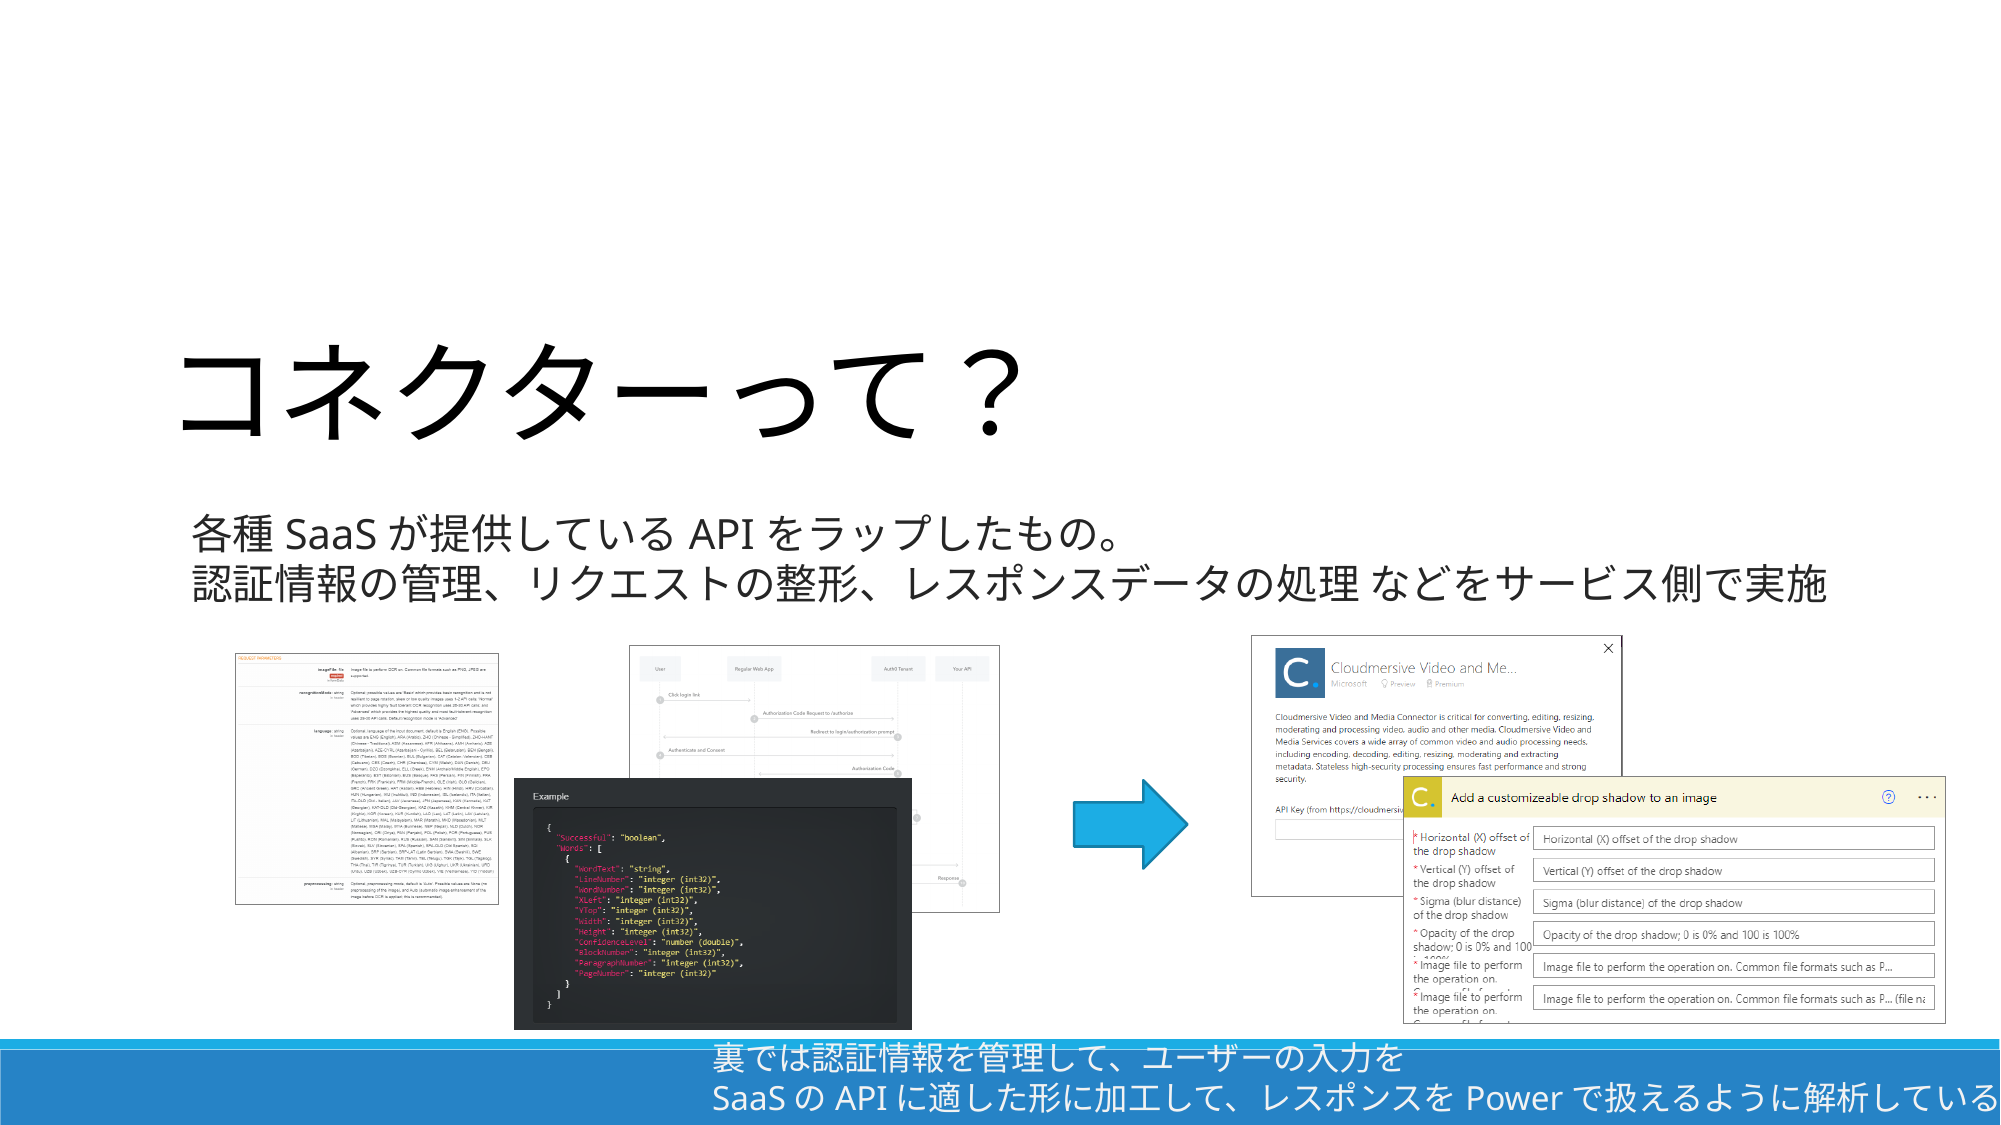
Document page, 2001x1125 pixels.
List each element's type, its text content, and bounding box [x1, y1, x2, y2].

picture [1250, 634, 1946, 1025]
picture [513, 644, 1001, 1031]
text_box 各種SaaSが提供しているAPIをラップしたもの。 認証情報の管理、リクエストの整形、レスポンスデータの処理 などをサービス側で実施 [176, 500, 1893, 616]
text_box コネクターって？ [150, 175, 1919, 466]
text_box [1072, 779, 1189, 870]
text_box 裏では認証情報を管理して、ユーザーの入力を SaaSのAPIに適した形に加工して、レスポンスをPowerで扱えるように解析している [697, 1029, 2000, 1125]
picture [234, 652, 499, 905]
